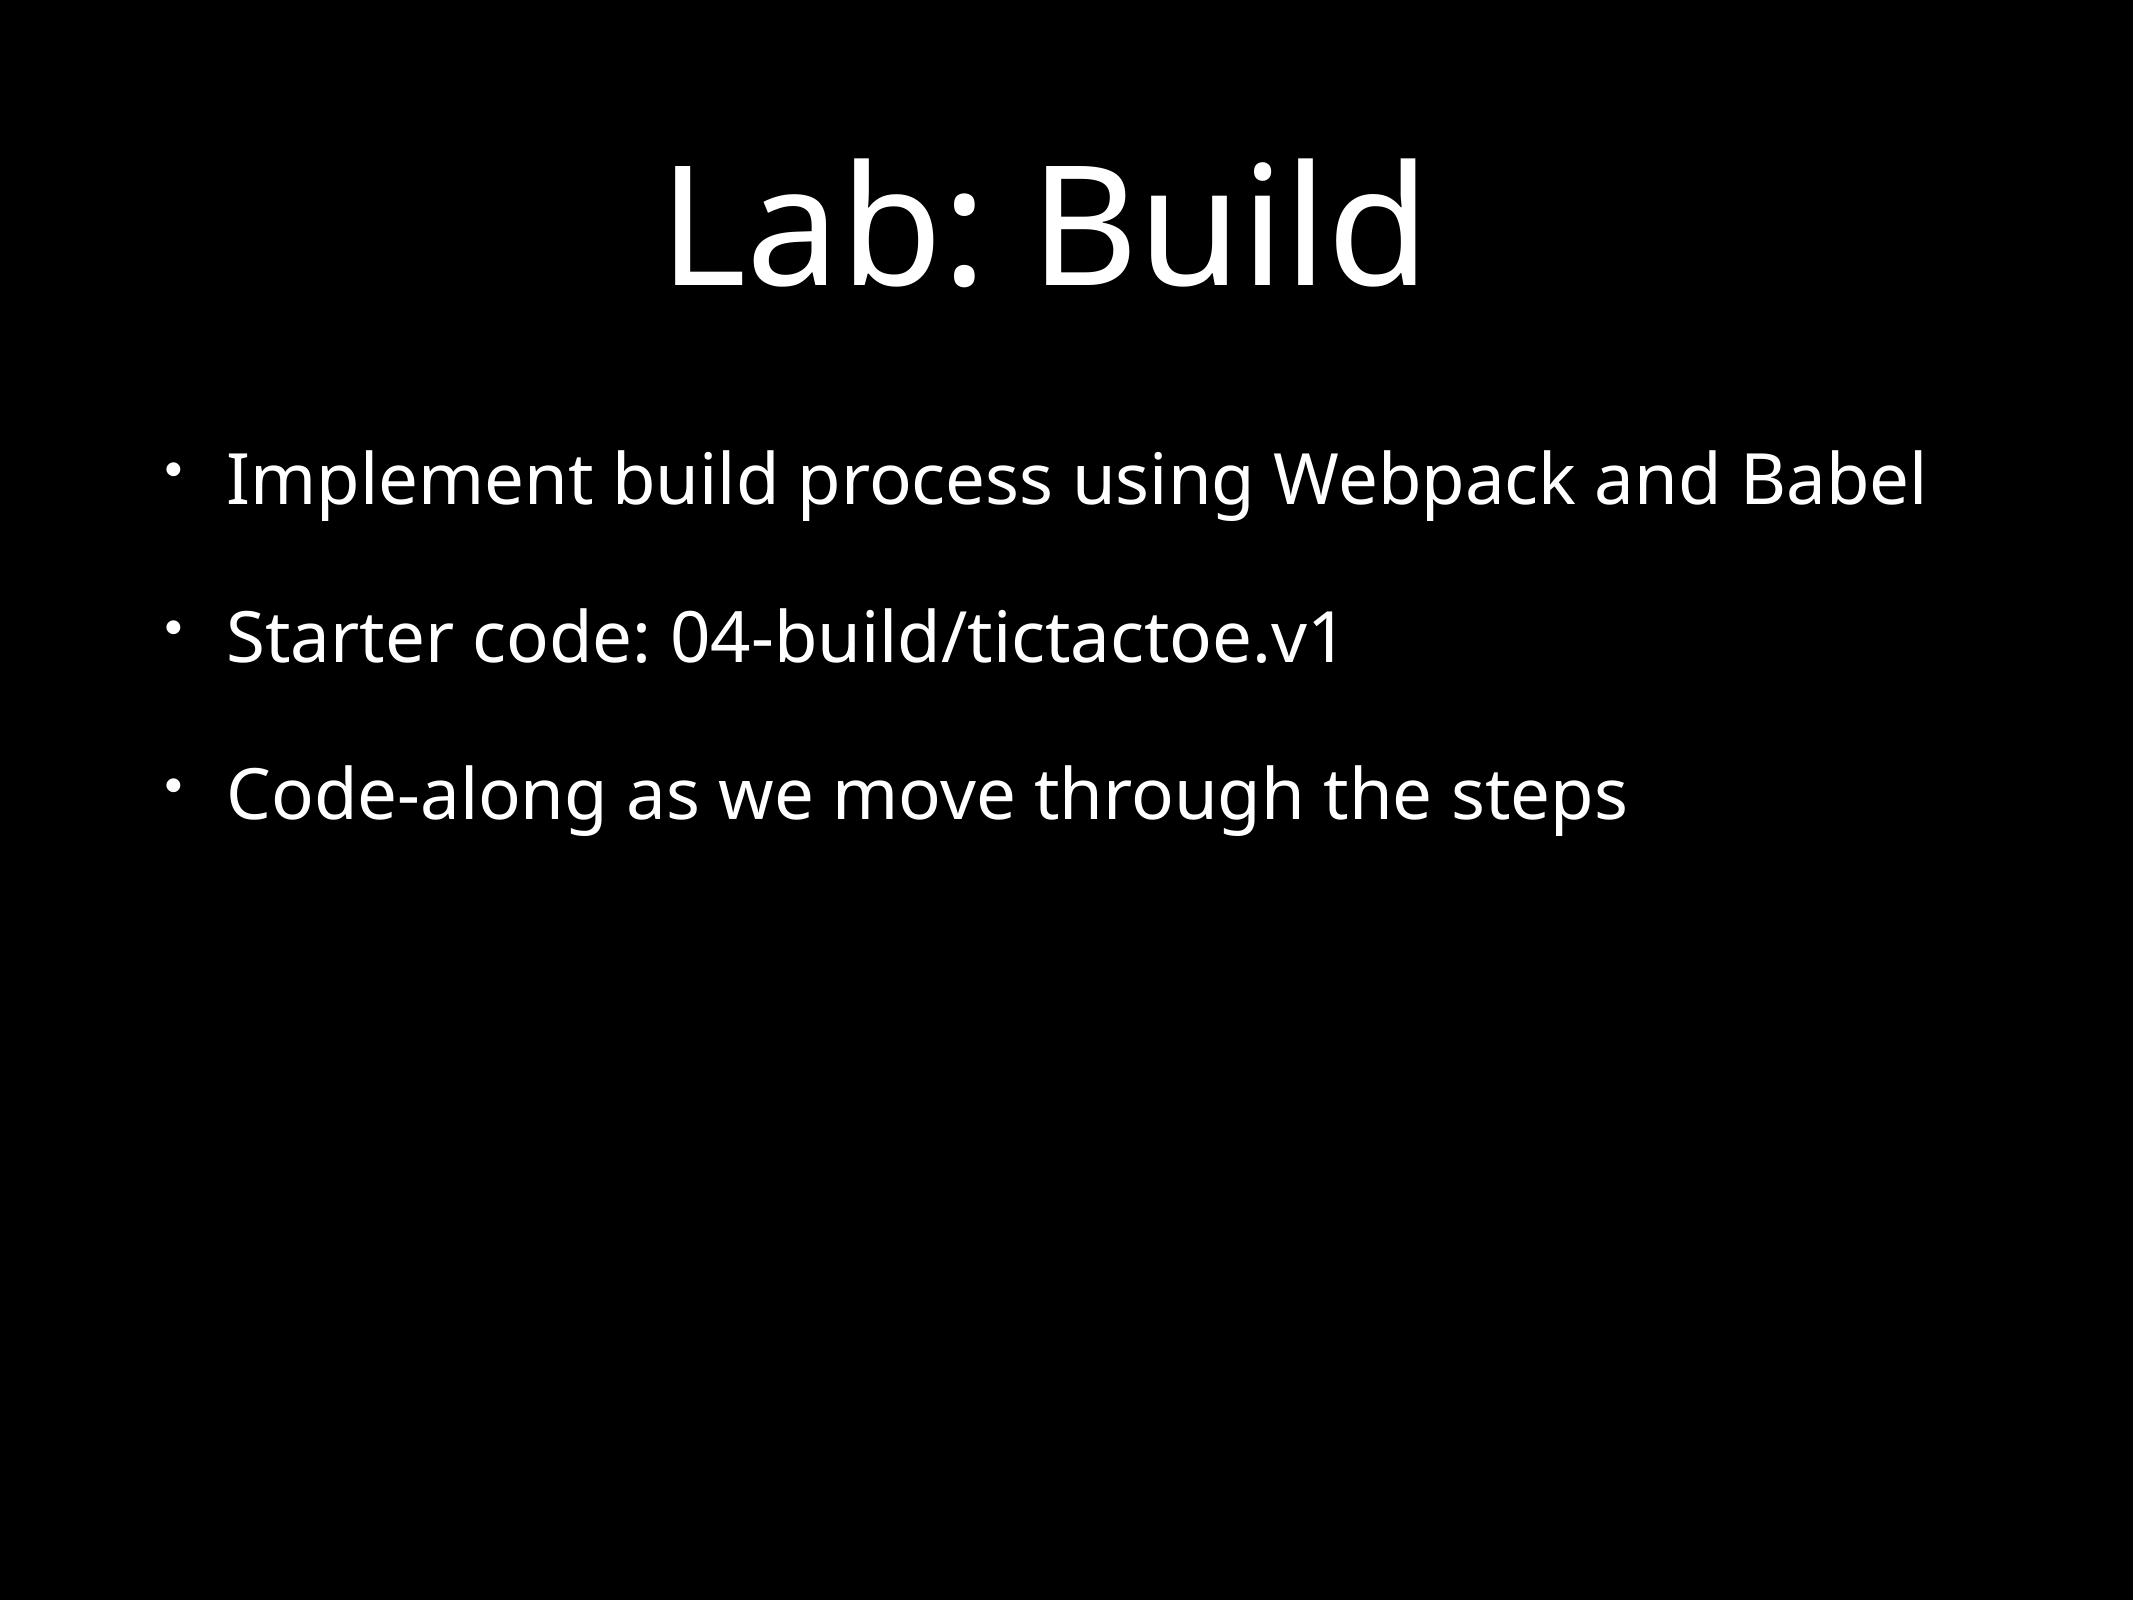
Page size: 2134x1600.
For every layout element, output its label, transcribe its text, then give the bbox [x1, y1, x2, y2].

title Lab: Build [155, 41, 1978, 397]
list Implement build process using Webpack and Babel Starter code: 04-build/tictactoe.v1 Code-along as we move through the steps [155, 424, 1978, 1457]
